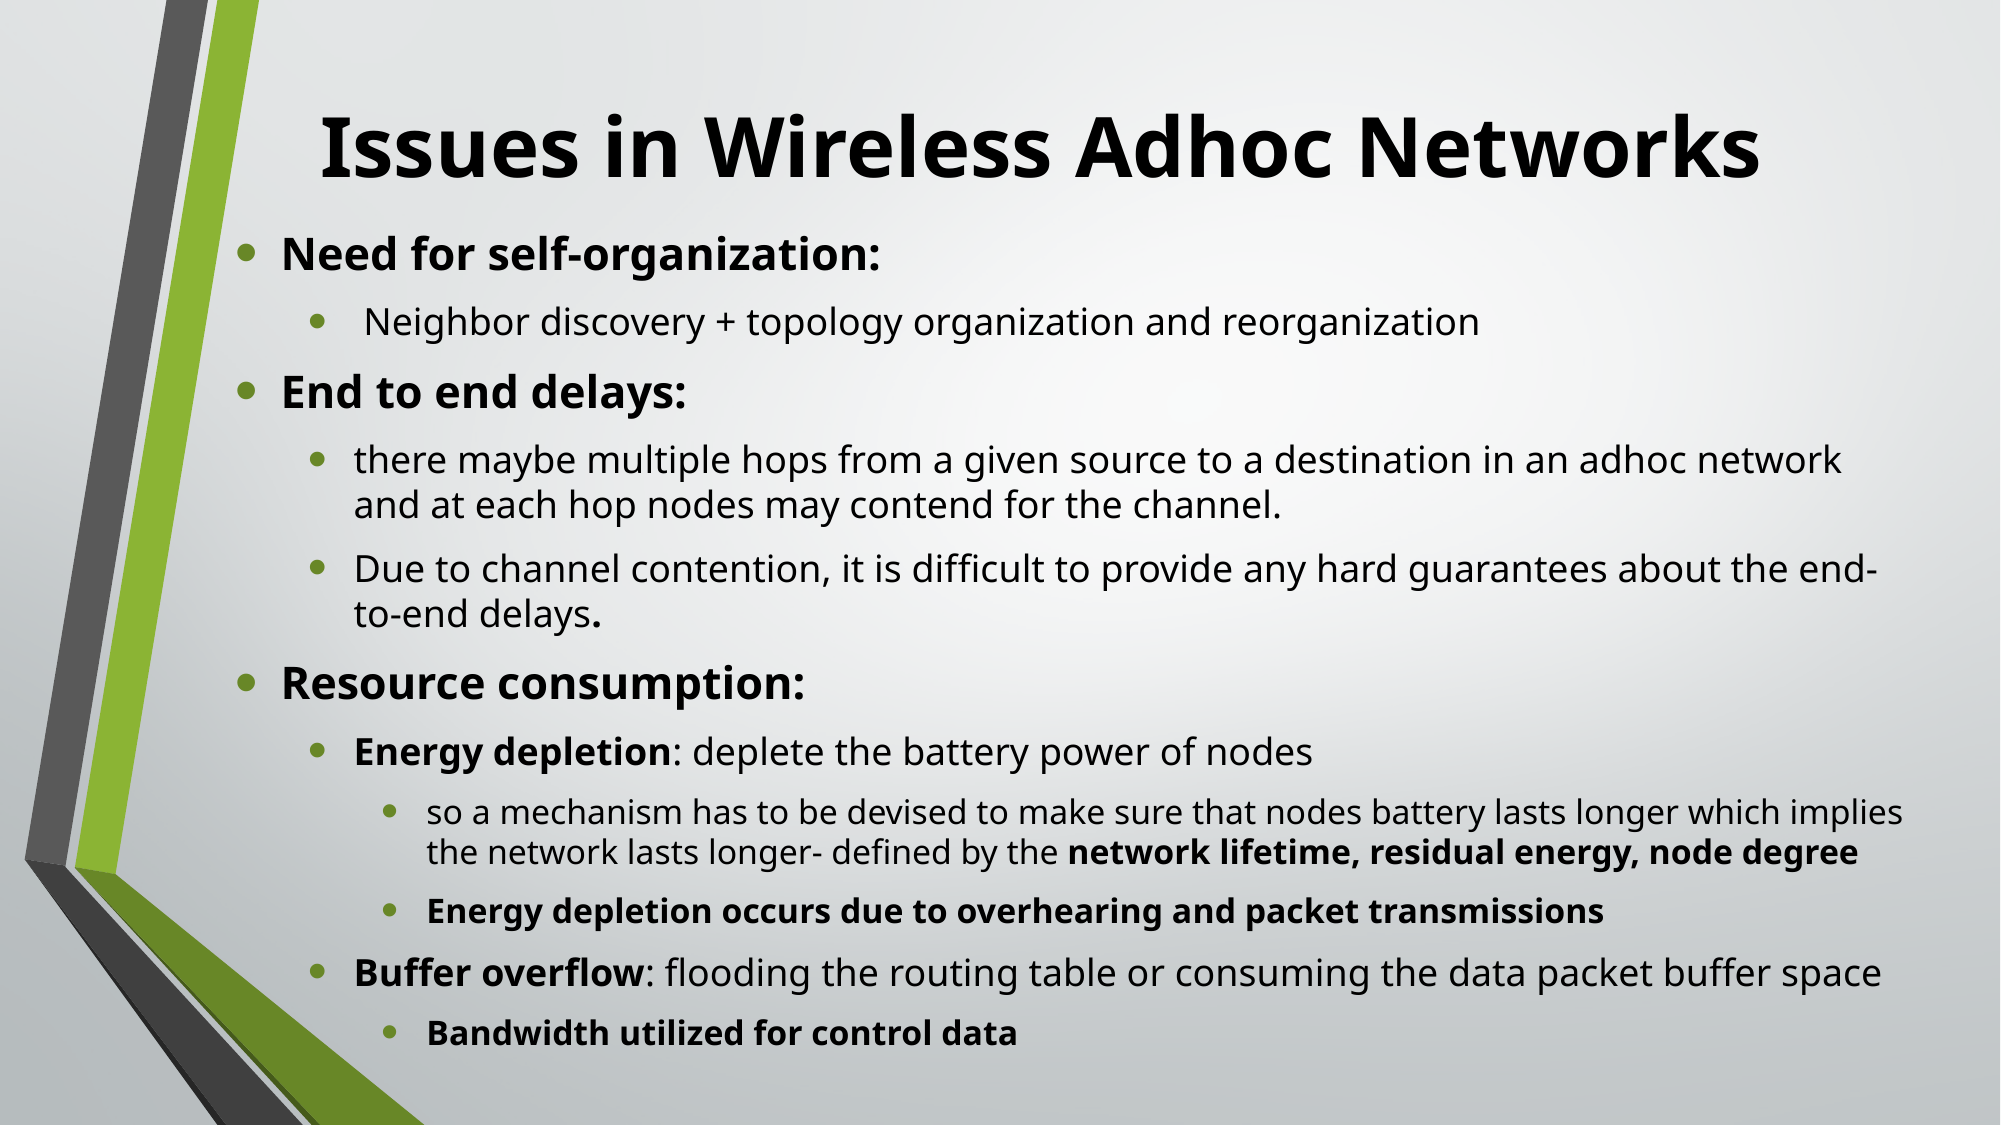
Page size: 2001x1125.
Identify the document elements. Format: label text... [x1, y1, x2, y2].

list Need for self-organization: Neighbor discovery + topology organization and reorganization End to end delays: there maybe multiple hops from a given source to a destination in an adhoc network and at each hop nodes may contend for the channel. Due to channel contention, it is difﬁcult to provide any hard guarantees about the end-to-end delays. Resource consumption: Energy depletion: deplete the battery power of nodes so a mechanism has to be devised to make sure that nodes battery lasts longer which implies the network lasts longer- defined by the network lifetime, residual energy, node degree Energy depletion occurs due to overhearing and packet transmissions Buffer overflow: flooding the routing table or consuming the data packet buffer space Bandwidth utilized for control data [220, 201, 1922, 1076]
title Issues in Wireless Adhoc Networks [220, 0, 1864, 201]
